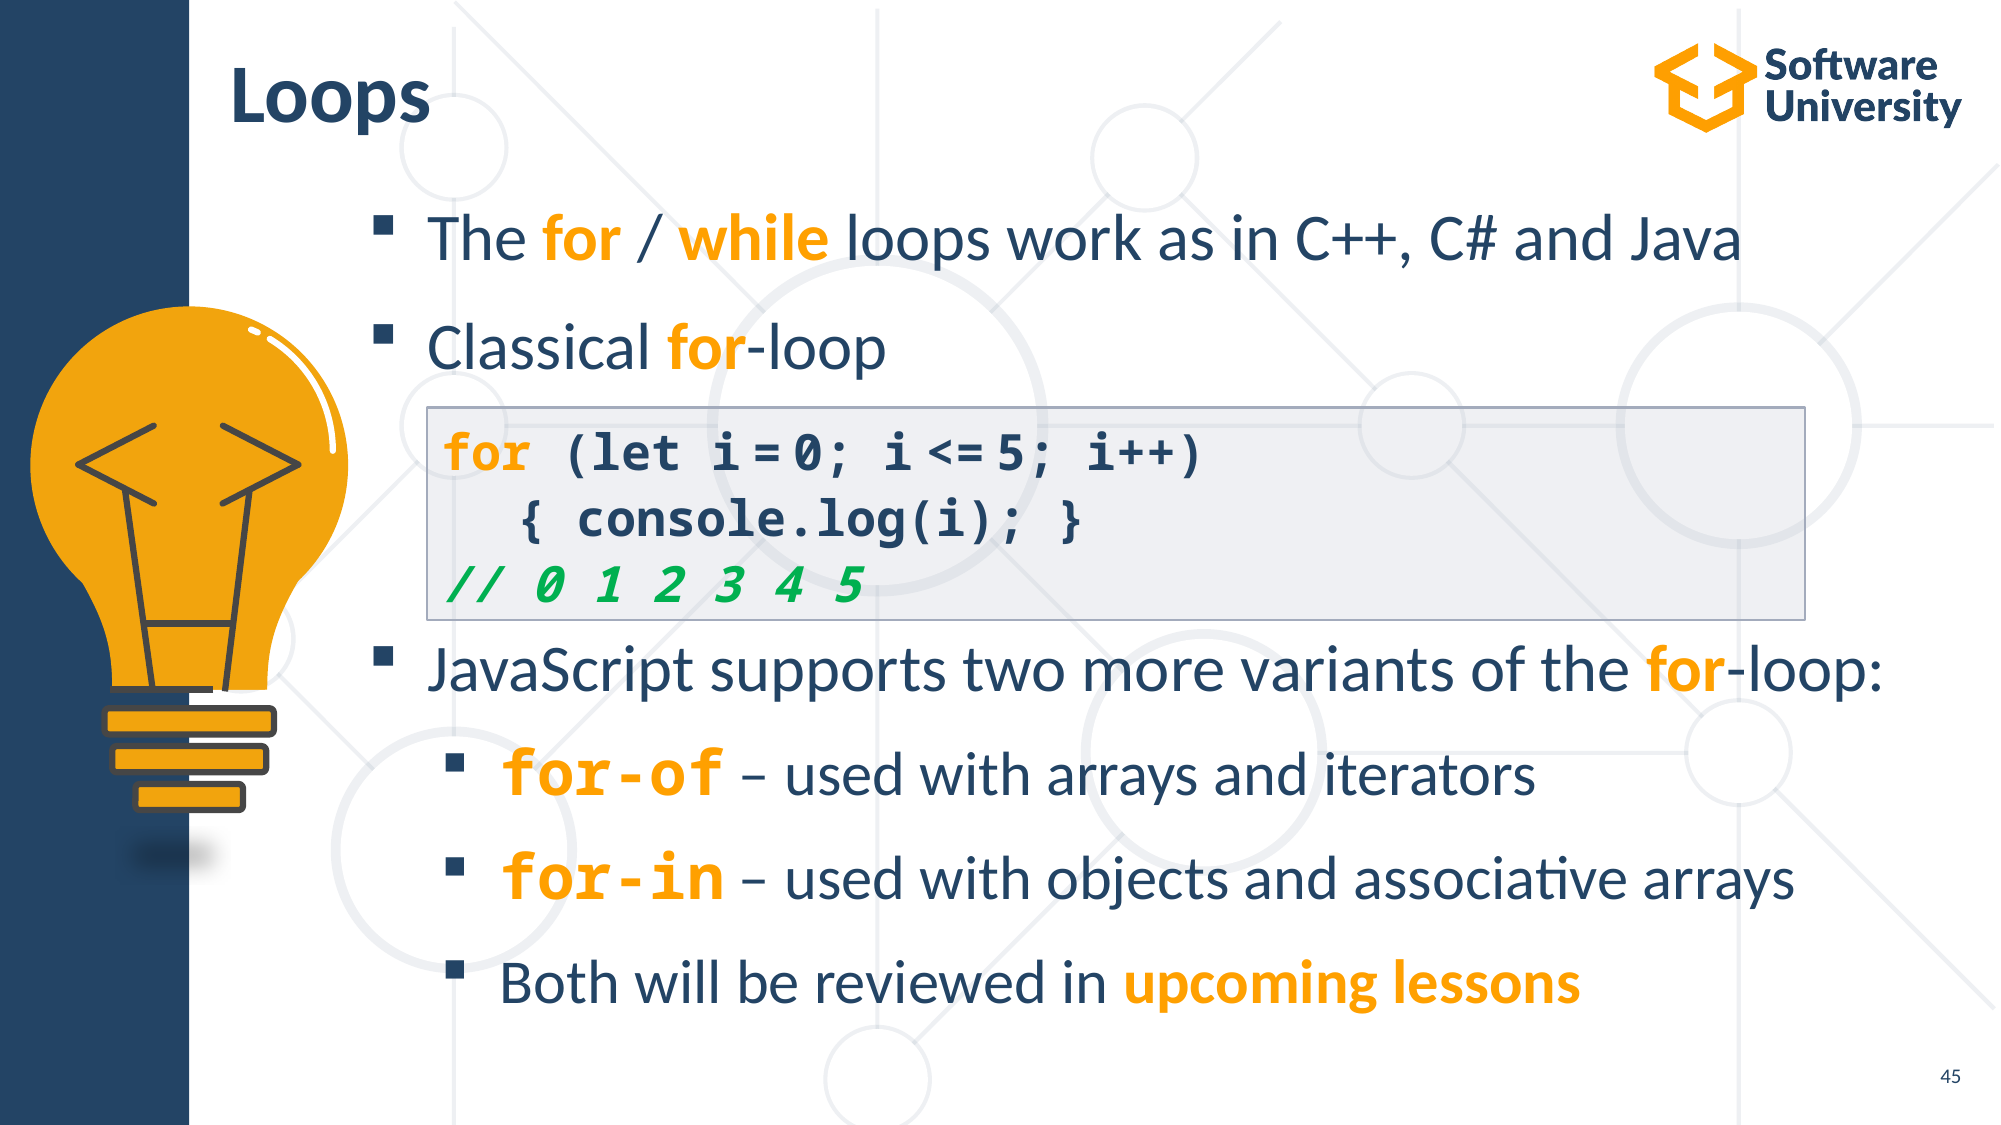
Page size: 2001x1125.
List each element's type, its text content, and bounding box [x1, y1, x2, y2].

picture [1641, 31, 1973, 145]
list The for / while loops work as in C++, C# and Java Classical for-loop JavaScript supports two more variants of the for-loop: for-of – used with arrays and iterators for-in – used with objects and associative arrays Both will be reviewed in upcoming lessons [350, 183, 1968, 1094]
title Loops [212, 16, 1628, 162]
slide_number 45 [1896, 1049, 1968, 1101]
text_box for (let i = 0; i <= 5; i++) { console.log(i); } // 0 1 2 3 4 5 [426, 407, 1805, 621]
